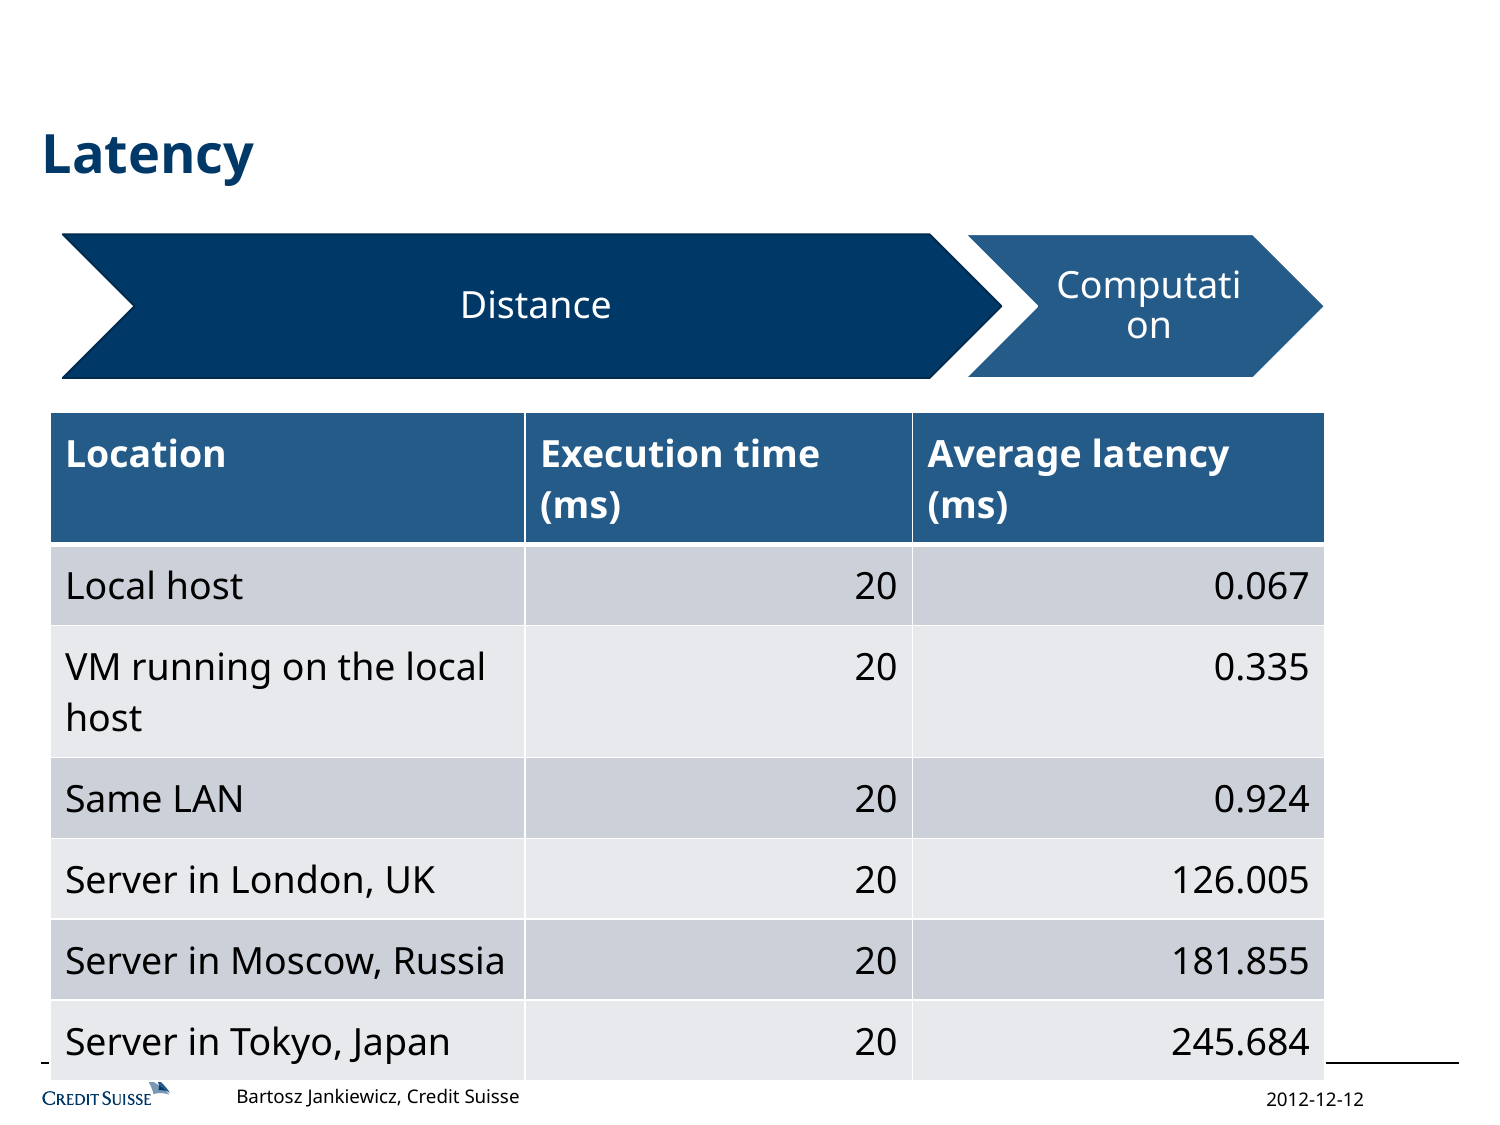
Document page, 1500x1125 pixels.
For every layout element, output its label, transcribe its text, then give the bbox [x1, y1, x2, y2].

table_cell 20 [526, 839, 912, 918]
table_cell 245.684 [913, 1001, 1324, 1080]
table_cell Server in London, UK [51, 839, 524, 918]
table_cell 0.067 [913, 547, 1324, 625]
table_cell 0.335 [913, 626, 1324, 757]
table_cell 0.924 [913, 758, 1324, 838]
table_header Execution time (ms) [526, 413, 912, 542]
table_cell 20 [526, 547, 912, 625]
table_cell VM running on the local host [51, 626, 524, 757]
table_cell 20 [526, 920, 912, 999]
table_cell 20 [526, 758, 912, 838]
table_cell 181.855 [913, 920, 1324, 999]
title Latency [41, 66, 1459, 185]
table_cell Same LAN [51, 758, 524, 838]
table_cell Local host [51, 547, 524, 625]
table_header Location [51, 413, 524, 542]
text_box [62, 224, 1326, 388]
table_cell Server in Moscow, Russia [51, 920, 524, 999]
table_cell 126.005 [913, 839, 1324, 918]
table_cell Server in Tokyo, Japan [51, 1001, 524, 1080]
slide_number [1009, 1080, 1365, 1111]
table_cell 20 [526, 1001, 912, 1080]
table_header Average latency (ms) [913, 413, 1324, 542]
table_cell 20 [526, 626, 912, 757]
footer Bartosz Jankiewicz, Credit Suisse [236, 1082, 1004, 1111]
